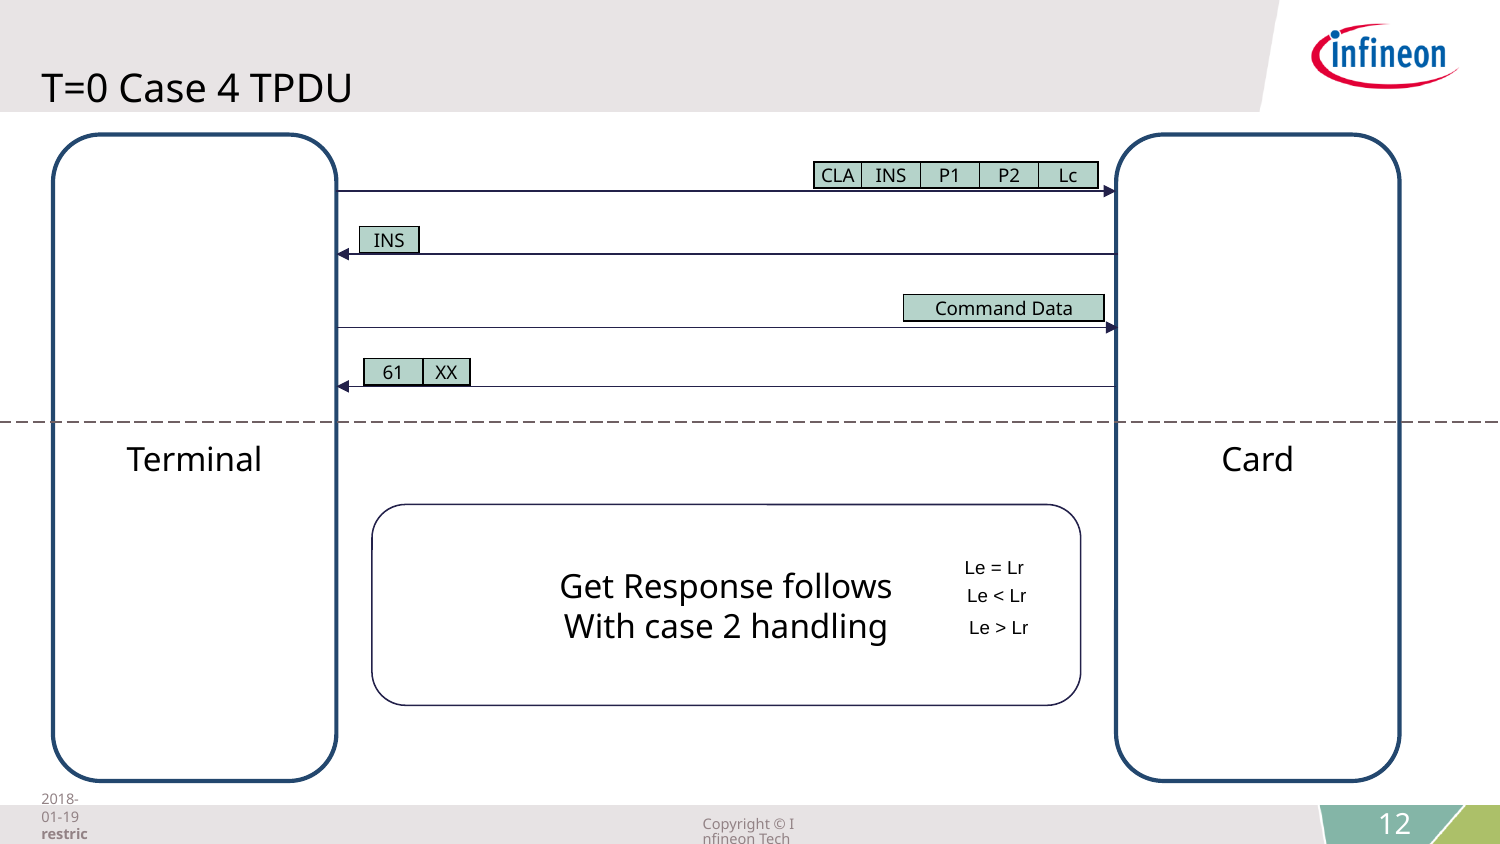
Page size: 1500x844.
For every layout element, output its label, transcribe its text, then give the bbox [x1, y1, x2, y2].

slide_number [41, 806, 89, 844]
picture [0, 805, 1500, 844]
text_box Card [1114, 132, 1402, 421]
title T=0 Case 4 TPDU [41, 23, 1257, 112]
text_box Card [1113, 431, 1402, 784]
table_header 61 [365, 359, 422, 384]
table_header CLA [815, 163, 861, 187]
table_header INS [360, 227, 418, 252]
table_header Command Data [904, 295, 1103, 320]
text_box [371, 504, 1081, 706]
text_box Terminal [50, 431, 339, 784]
slide_number 12 [1364, 806, 1412, 844]
footer Copyright © Infineon Technologies AG 2018. All rights reserved. [702, 806, 798, 844]
text_box Terminal [50, 132, 339, 421]
picture [0, 0, 1500, 112]
table_header XX [424, 359, 469, 384]
table_header P2 [980, 163, 1038, 187]
table_header P1 [921, 163, 979, 187]
table_header Lc [1039, 163, 1097, 187]
table_header INS [862, 163, 920, 187]
